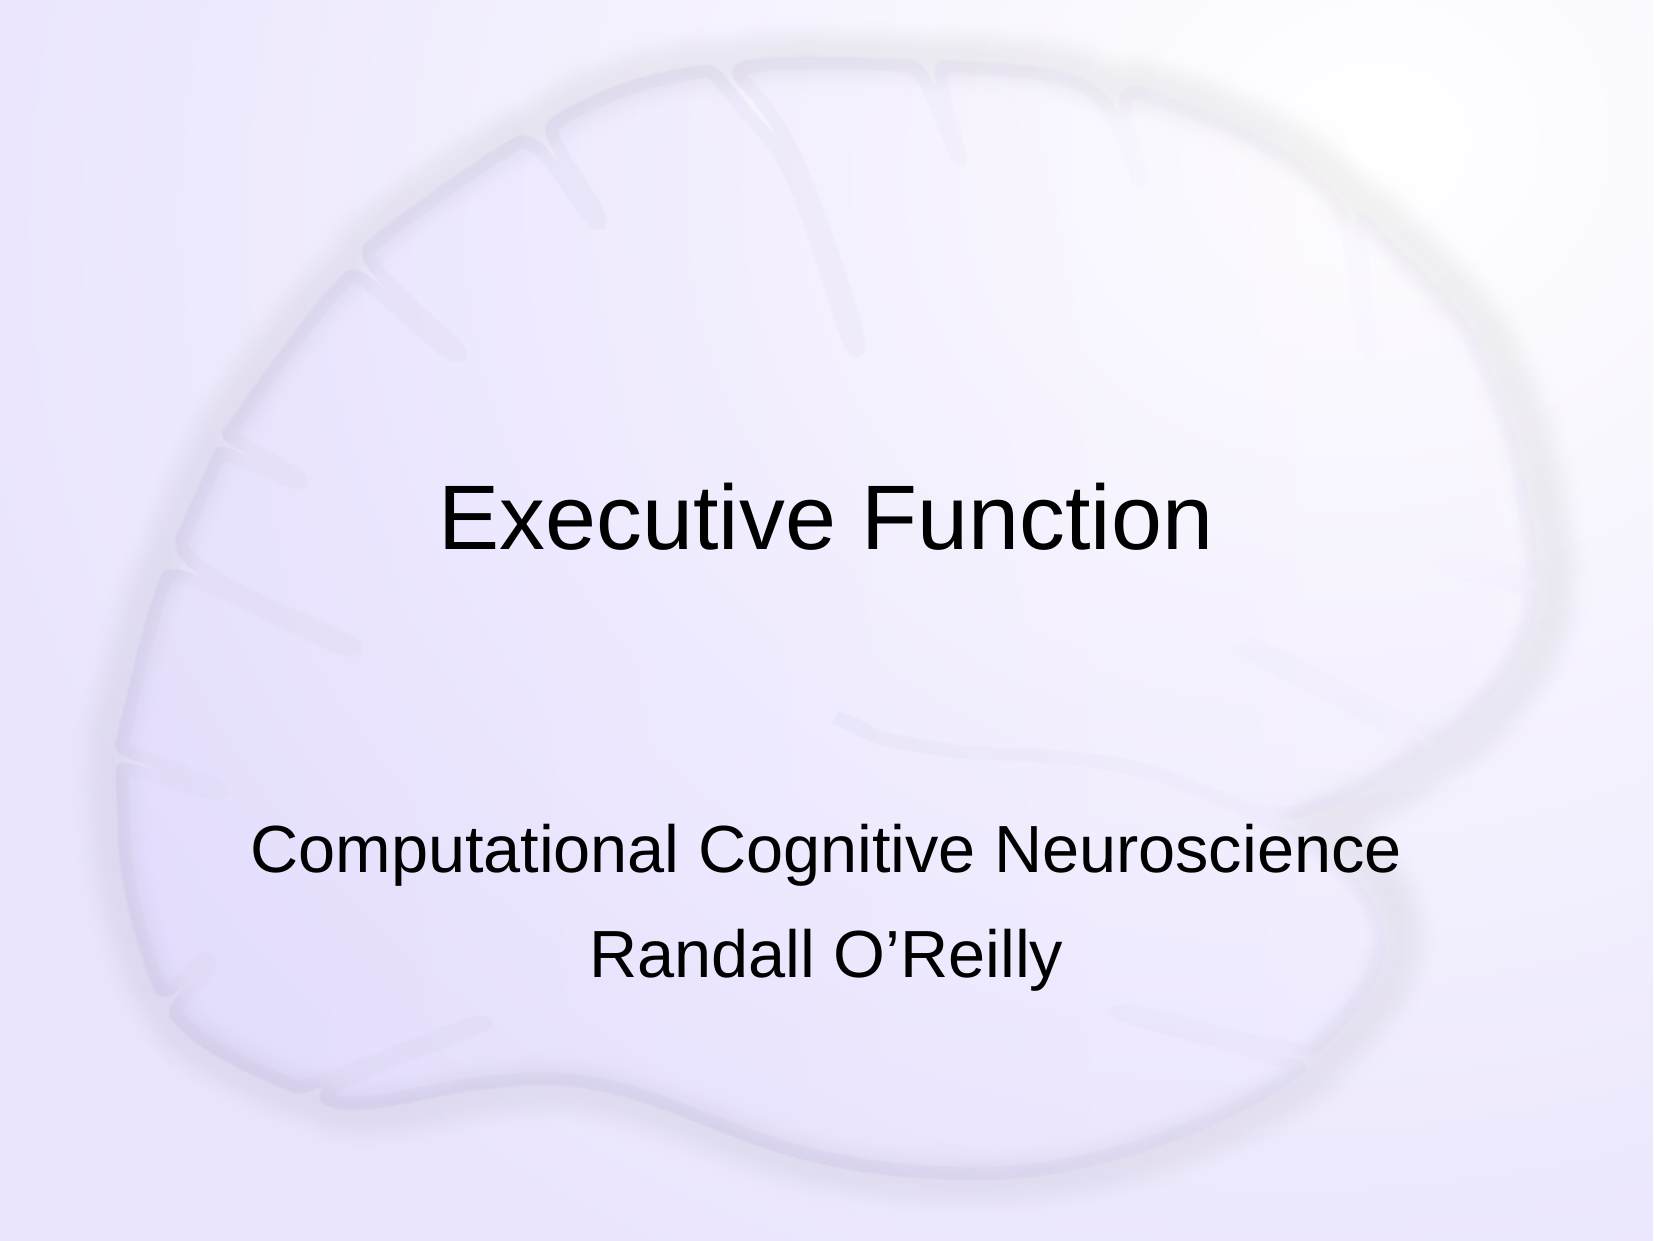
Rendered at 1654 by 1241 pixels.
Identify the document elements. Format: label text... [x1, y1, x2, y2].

subtitle Computational Cognitive Neuroscience Randall O’Reilly [247, 702, 1406, 1021]
picture [0, 0, 1654, 1241]
title Executive Function [123, 385, 1530, 652]
